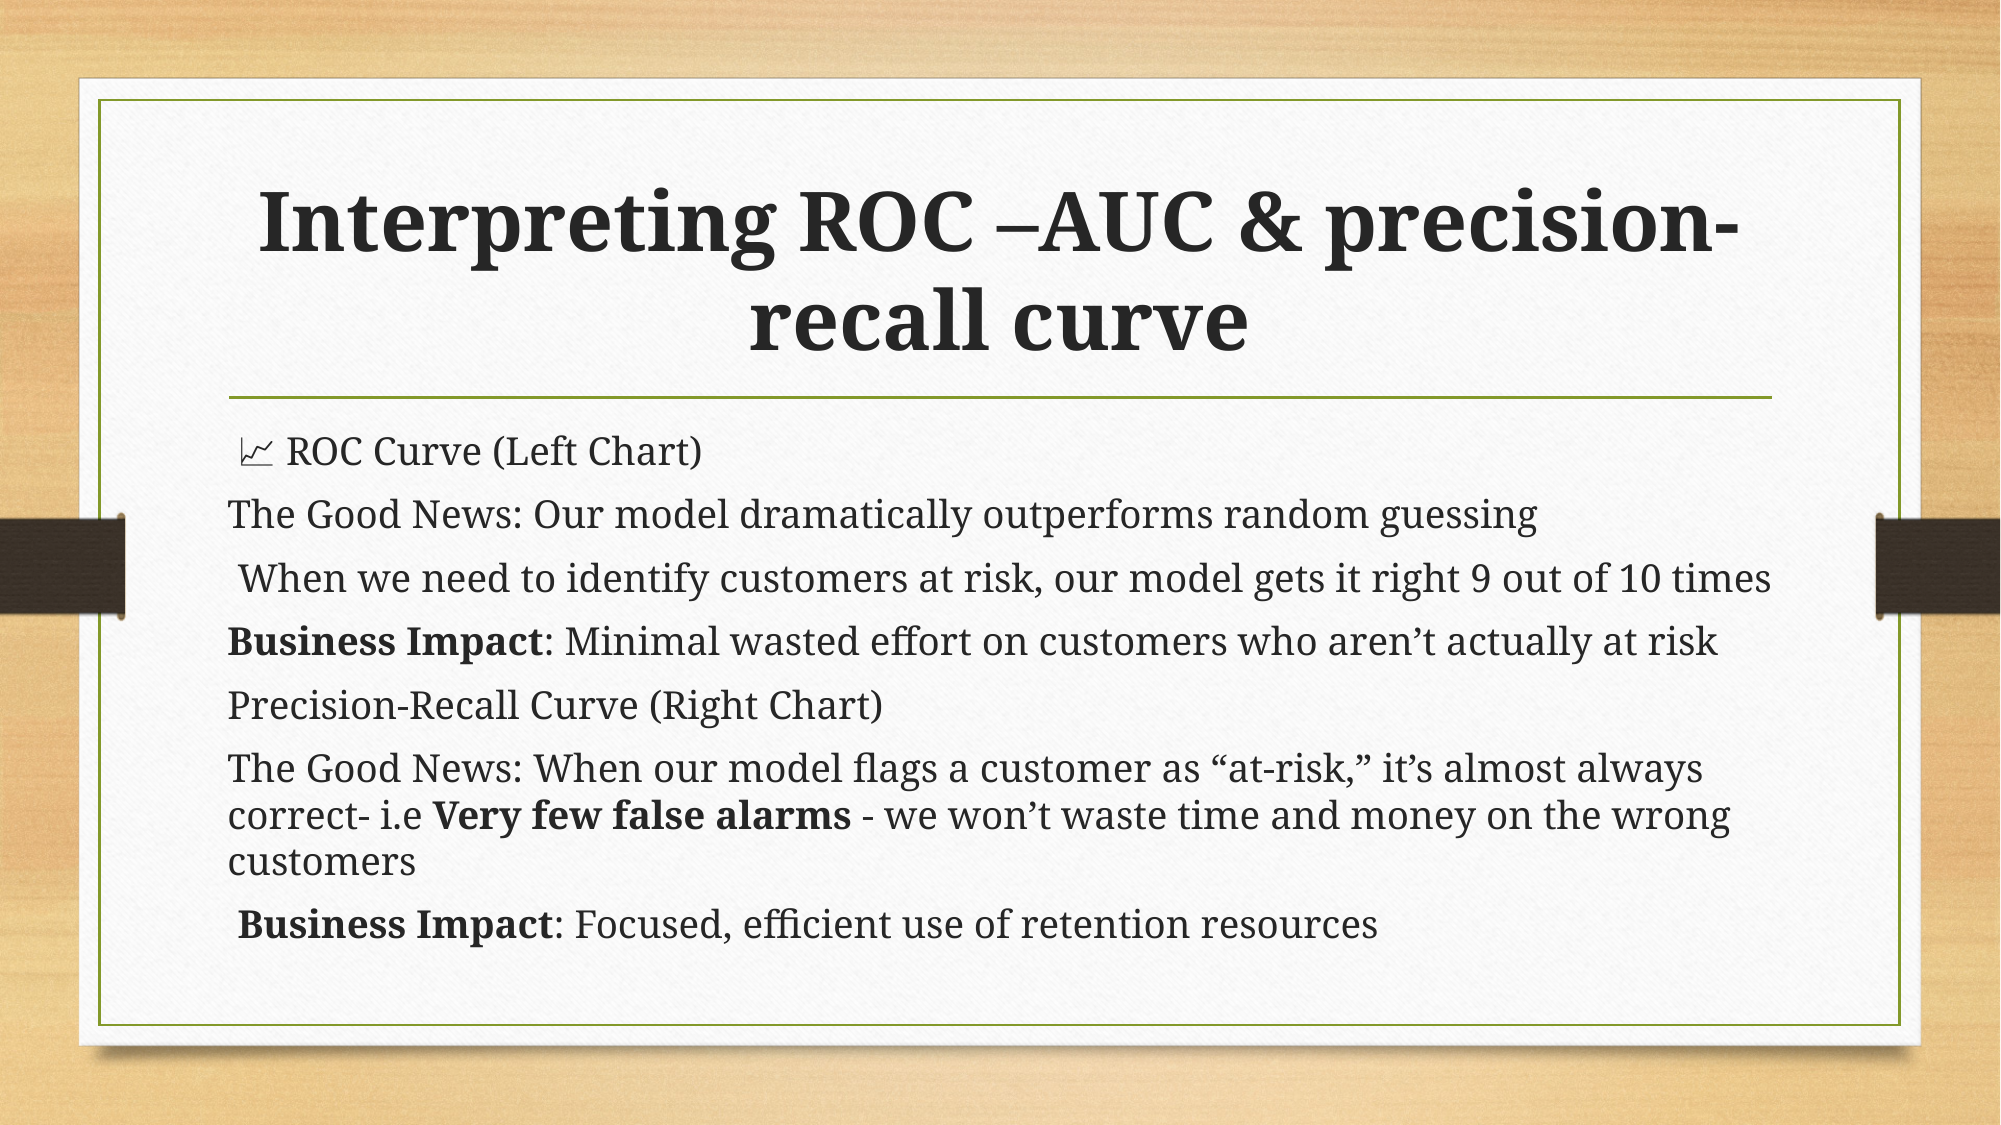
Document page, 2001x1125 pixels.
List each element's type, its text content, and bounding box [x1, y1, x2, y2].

title Interpreting ROC –AUC & precision-recall curve [212, 161, 1788, 375]
picture [0, 0, 2001, 1125]
list 📈 ROC Curve (Left Chart) The Good News: Our model dramatically outperforms random guessing When we need to identify customers at risk, our model gets it right 9 out of 10 times Business Impact: Minimal wasted effort on customers who aren’t actually at risk Precision-Recall Curve (Right Chart) The Good News: When our model flags a customer as “at-risk,” it’s almost always correct- i.e Very few false alarms - we won’t waste time and money on the wrong customers Business Impact: Focused, efficient use of retention resources [212, 419, 1788, 964]
